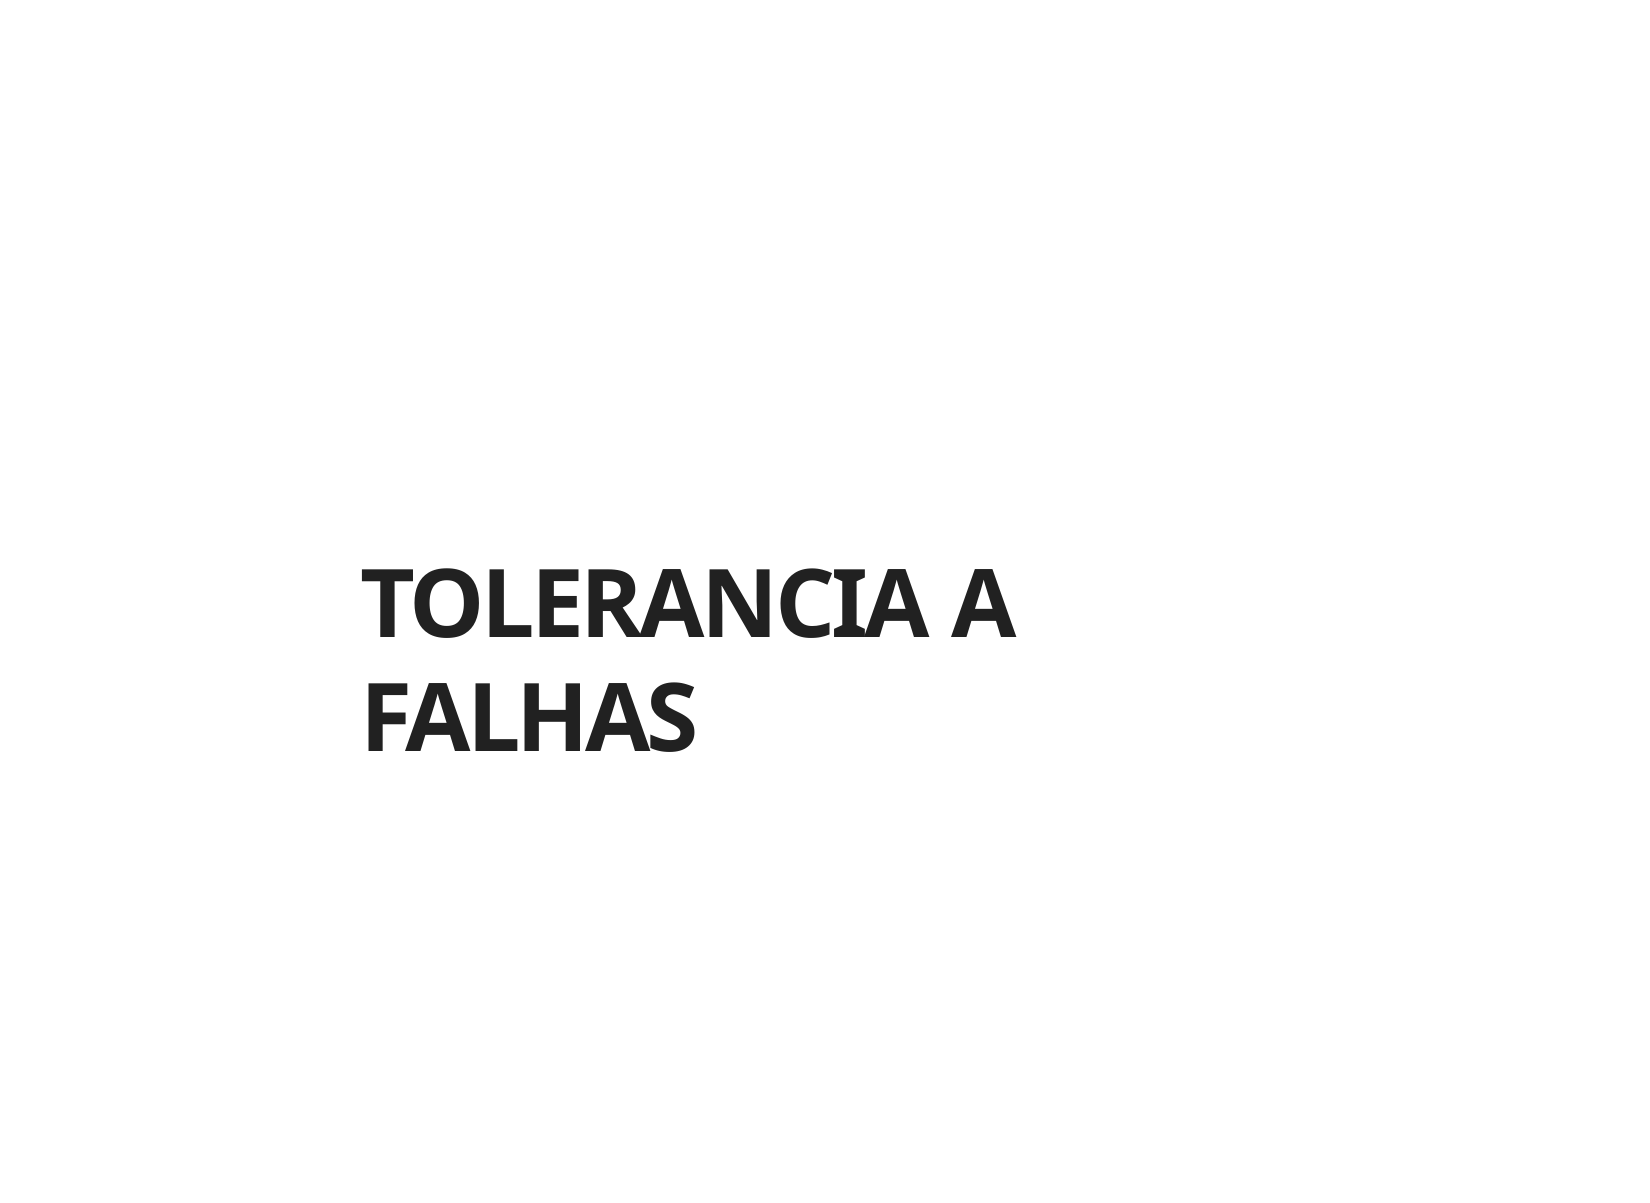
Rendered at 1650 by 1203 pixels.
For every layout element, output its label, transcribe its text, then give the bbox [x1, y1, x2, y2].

text_box TOLERANCIA A FALHAS [357, 542, 1293, 771]
